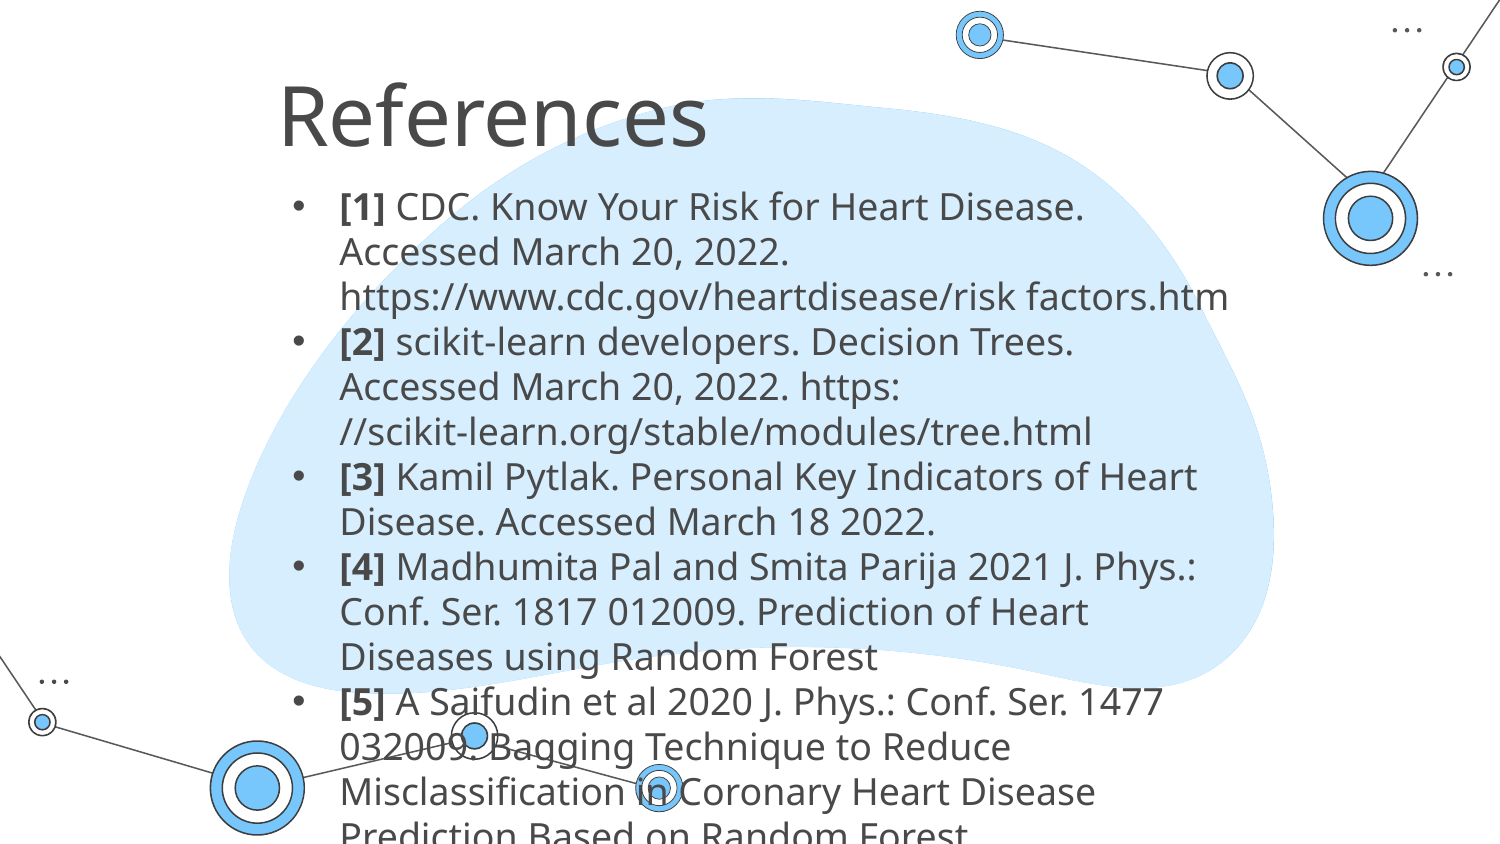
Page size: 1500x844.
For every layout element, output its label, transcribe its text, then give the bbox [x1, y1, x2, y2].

subtitle [1] CDC. Know Your Risk for Heart Disease. Accessed March 20, 2022. https://www.cdc.gov/heartdisease/risk factors.htm [2] scikit-learn developers. Decision Trees. Accessed March 20, 2022. https: //scikit-learn.org/stable/modules/tree.html [3] Kamil Pytlak. Personal Key Indicators of Heart Disease. Accessed March 18 2022. [4] Madhumita Pal and Smita Parija 2021 J. Phys.: Conf. Ser. 1817 012009. Prediction of Heart Diseases using Random Forest [5] A Saifudin et al 2020 J. Phys.: Conf. Ser. 1477 032009. Bagging Technique to Reduce Misclassification in Coronary Heart Disease Prediction Based on Random Forest. [277, 167, 1252, 792]
title References [261, 29, 725, 197]
